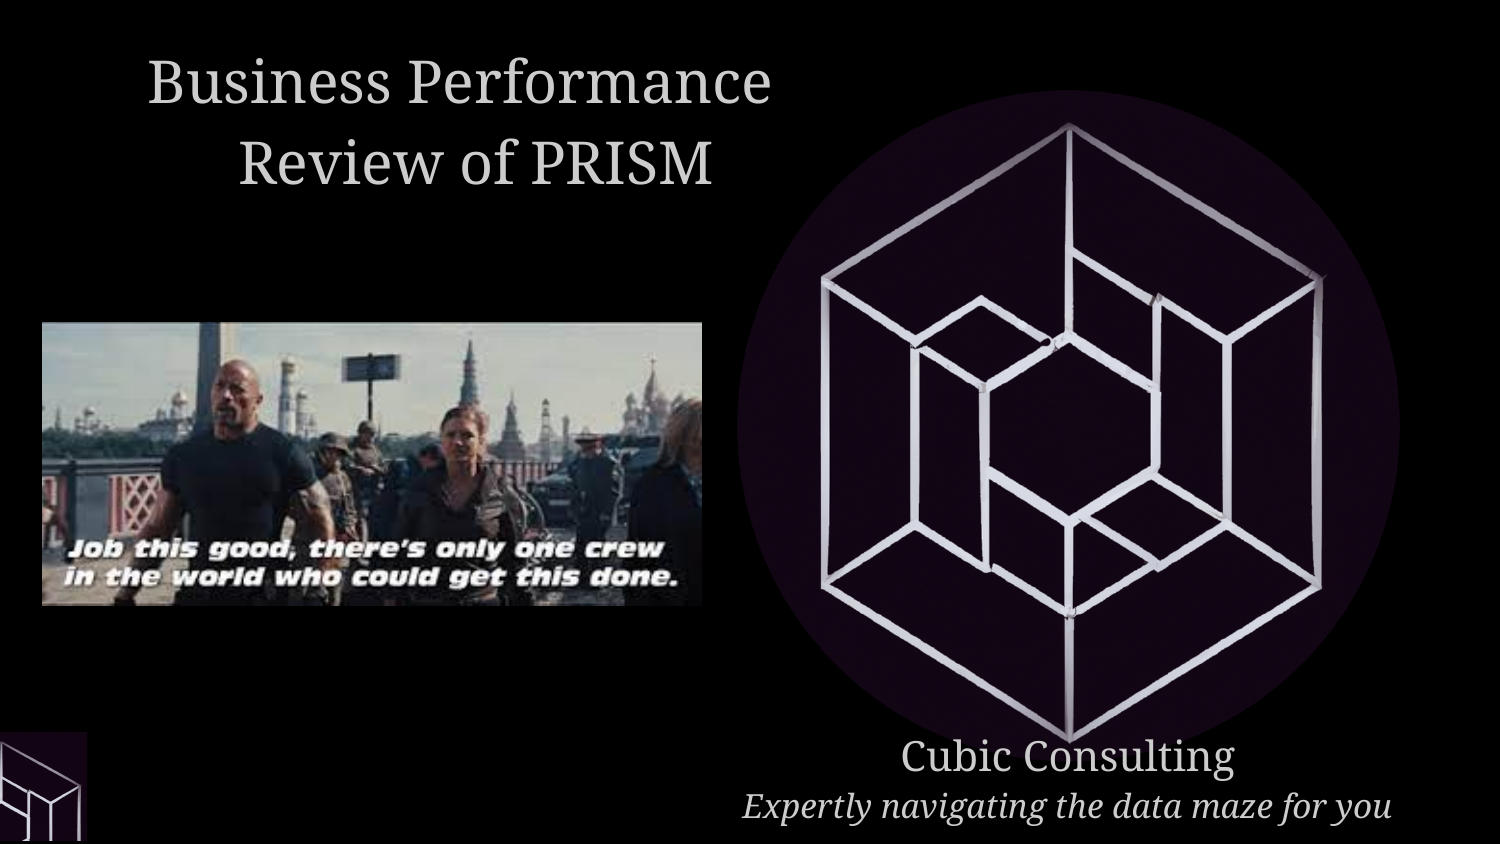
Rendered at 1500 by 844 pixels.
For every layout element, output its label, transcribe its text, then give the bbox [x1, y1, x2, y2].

title Business Performance Review of PRISM [0, 24, 1027, 217]
picture [0, 0, 1500, 844]
subtitle [51, 246, 799, 756]
title Cubic Consulting Expertly navigating the data maze for you [509, 651, 1500, 844]
